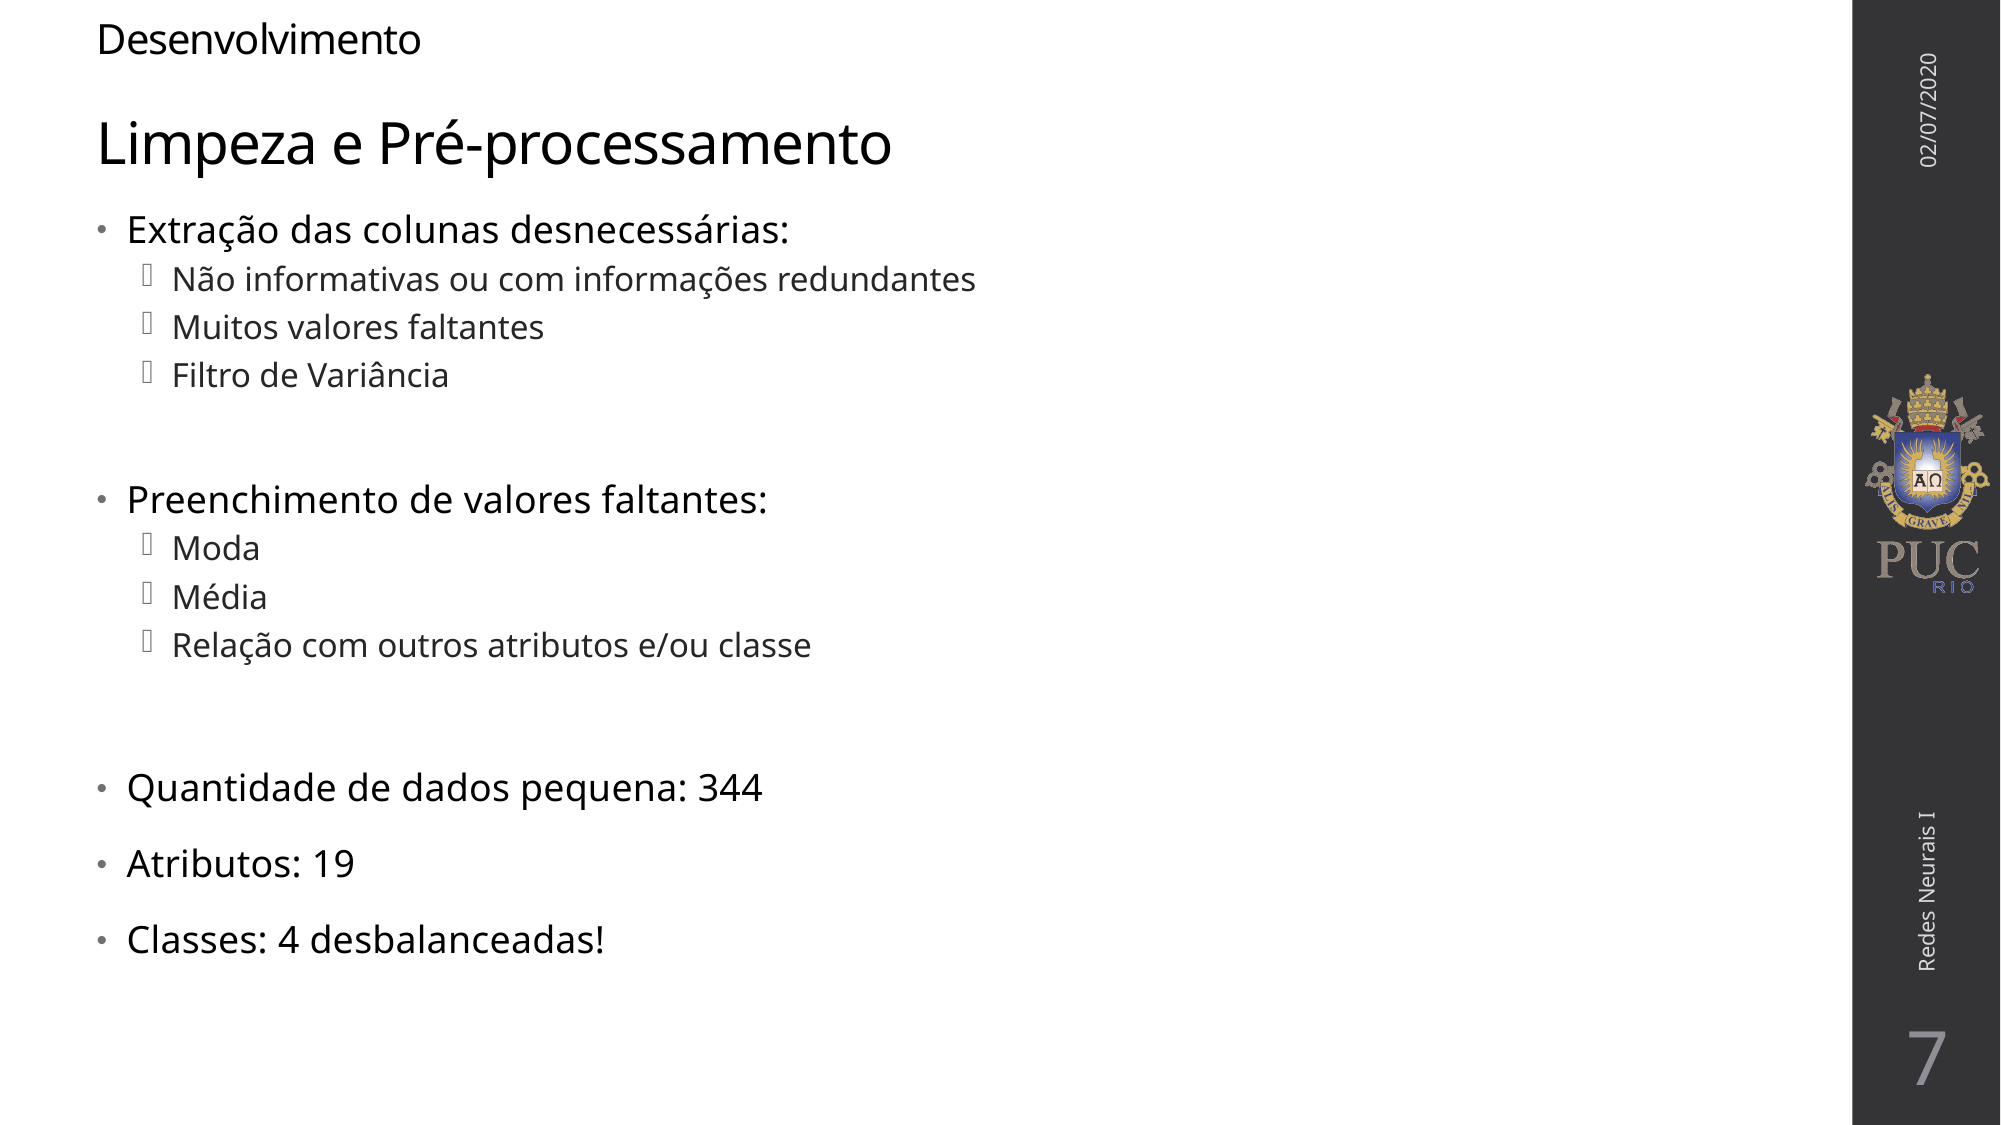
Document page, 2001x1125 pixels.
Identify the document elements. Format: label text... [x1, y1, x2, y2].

text_box Limpeza e Pré-processamento [81, 73, 1851, 185]
list Extração das colunas desnecessárias: Não informativas ou com informações redundantes Muitos valores faltantes Filtro de Variância Preenchimento de valores faltantes: Moda Média Relação com outros atributos e/ou classe Quantidade de dados pequena: 344 Atributos: 19 Classes: 4 desbalanceadas! [81, 201, 1642, 1055]
title Desenvolvimento [81, 14, 1851, 72]
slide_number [1897, 37, 1958, 351]
footer Redes Neurais I [1897, 603, 1958, 988]
slide_number 7 [1852, 1012, 2000, 1110]
picture [1865, 374, 1990, 593]
